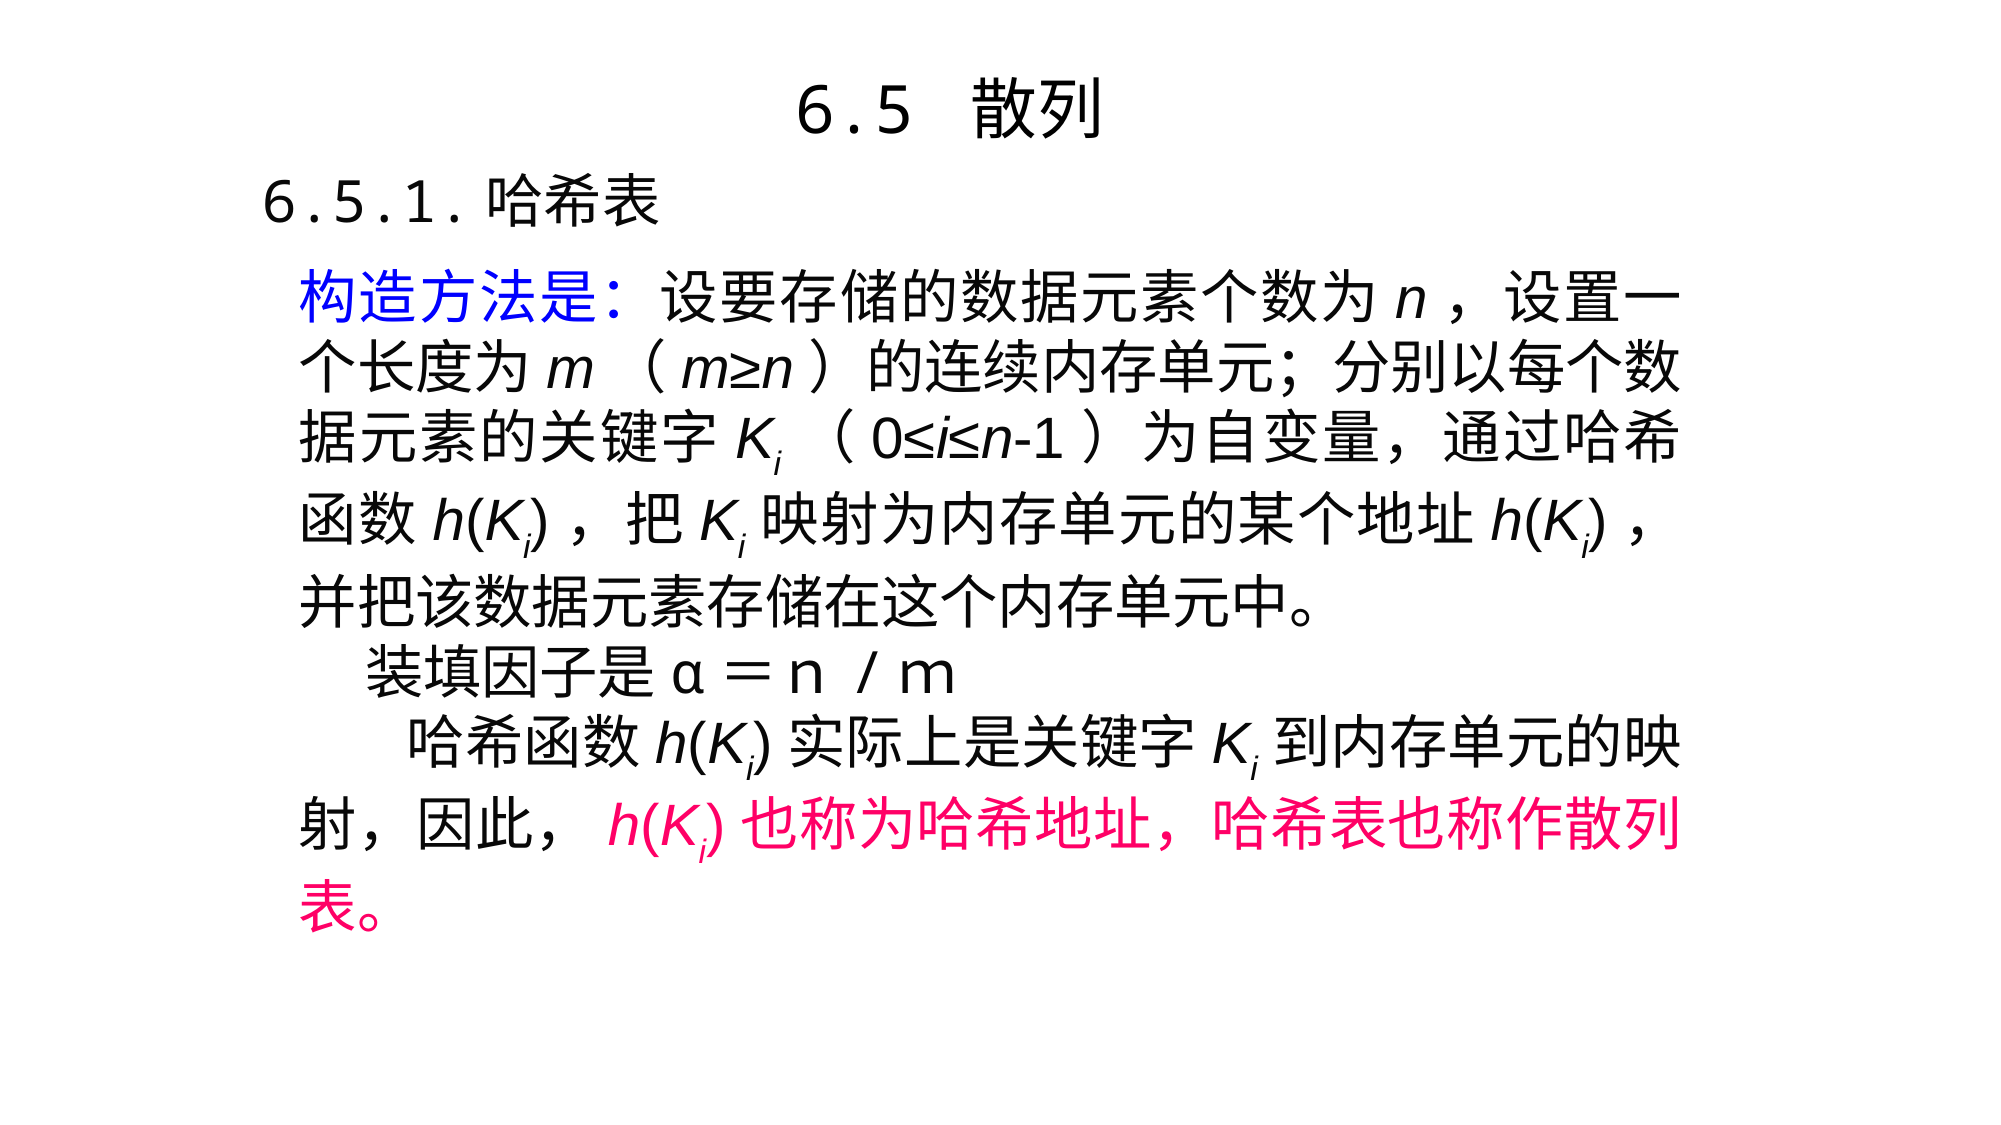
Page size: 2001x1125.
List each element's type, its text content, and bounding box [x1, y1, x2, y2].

text_box 构造方法是：设要存储的数据元素个数为n，设置一个长度为m（m≥n）的连续内存单元；分别以每个数据元素的关键字Ki（0≤i≤n-1）为自变量，通过哈希函数h(Ki)，把Ki映射为内存单元的某个地址h(Ki)，并把该数据元素存储在这个内存单元中。 装填因子是α＝ｎ/ｍ 哈希函数h(Ki)实际上是关键字Ki到内存单元的映射，因此，h(Ki)也称为哈希地址，哈希表也称作散列表。 [284, 252, 1697, 948]
text_box 6.5 散列 [688, 59, 1226, 154]
text_box 6.5.1.哈希表 [247, 156, 1105, 242]
